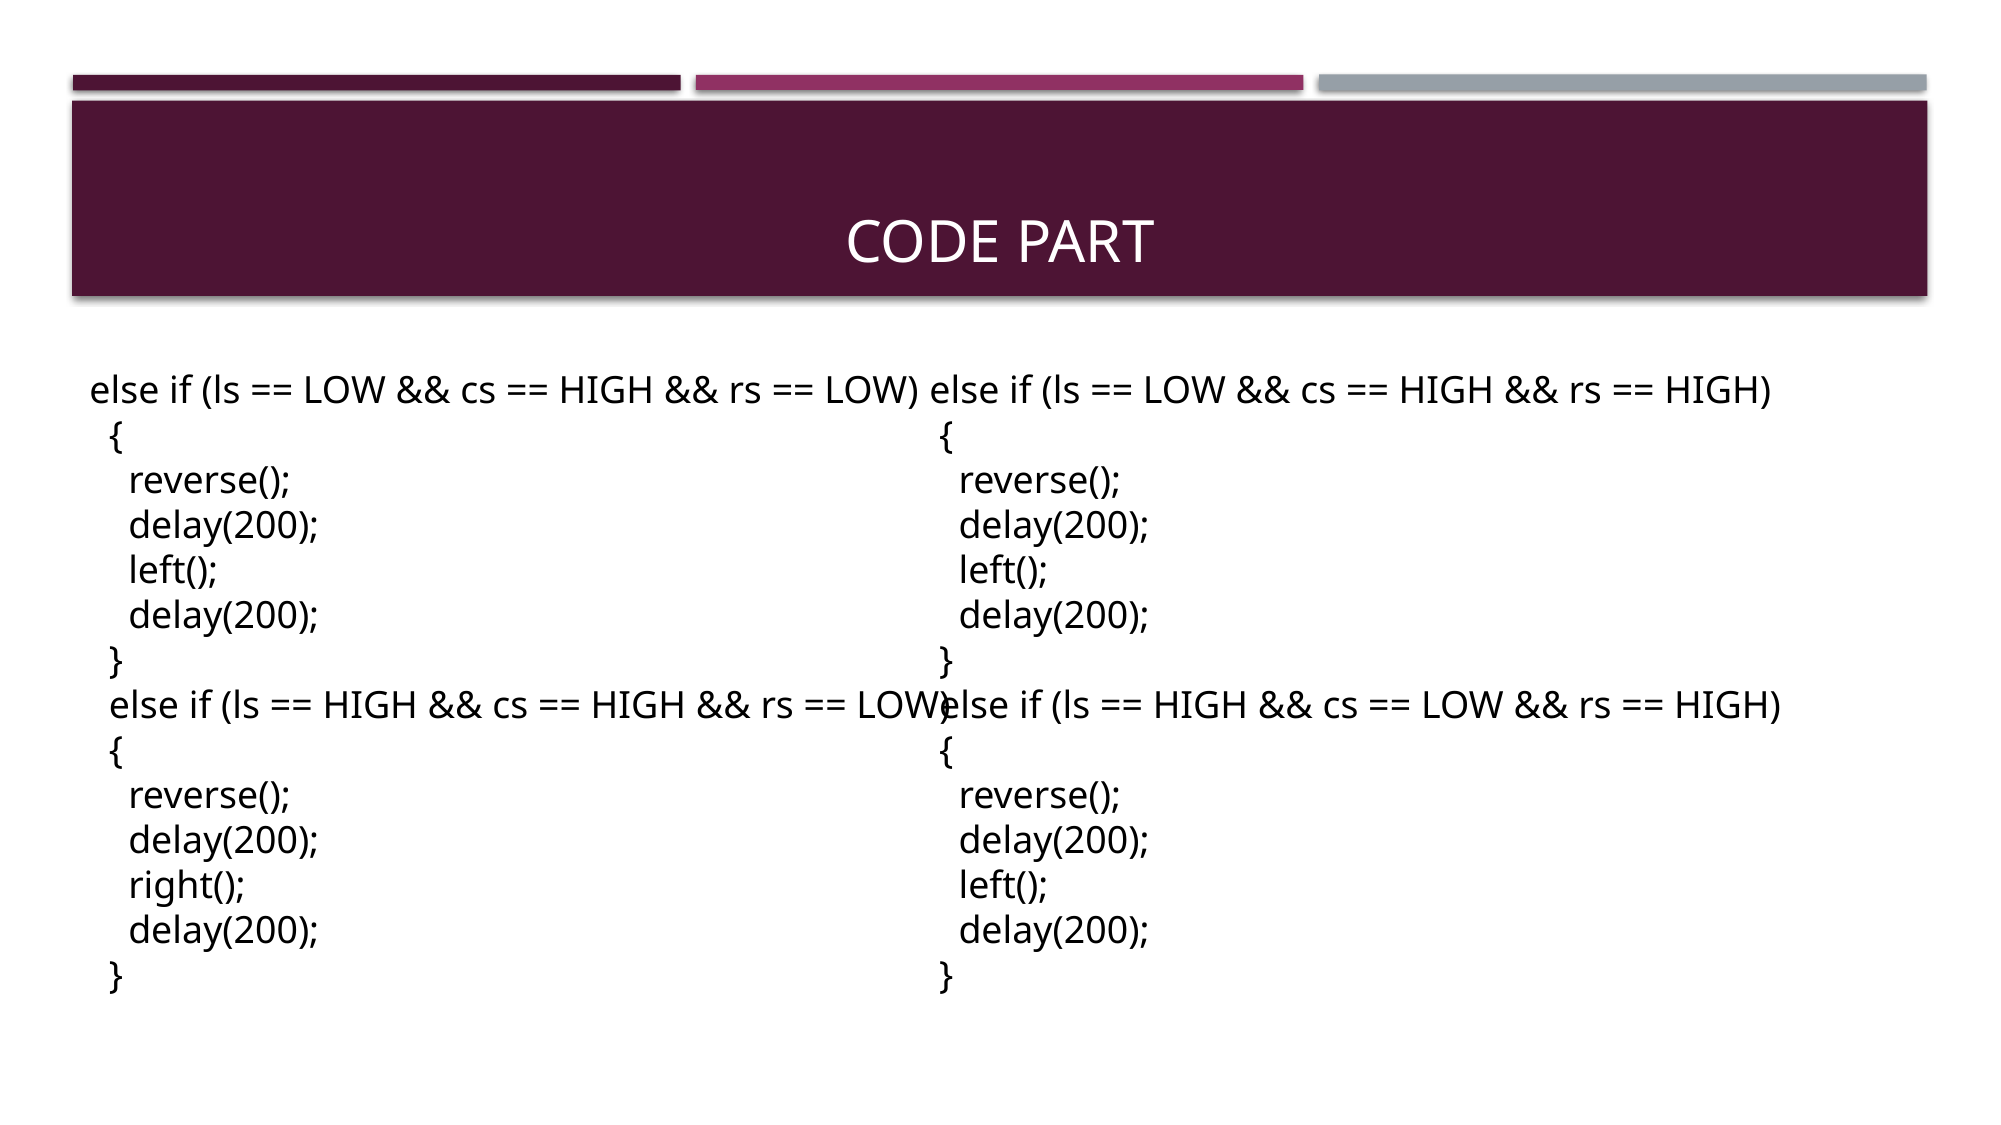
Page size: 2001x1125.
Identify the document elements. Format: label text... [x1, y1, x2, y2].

text_box else if (ls == LOW && cs == HIGH && rs == LOW) { reverse(); delay(200); left(); delay(200); } else if (ls == HIGH && cs == HIGH && rs == LOW) { reverse(); delay(200); right(); delay(200); } [74, 358, 904, 1004]
text_box else if (ls == LOW && cs == HIGH && rs == HIGH) { reverse(); delay(200); left(); delay(200); } else if (ls == HIGH && cs == LOW && rs == HIGH) { reverse(); delay(200); left(); delay(200); } [904, 358, 1905, 1004]
title CODE PART [95, 115, 1905, 282]
